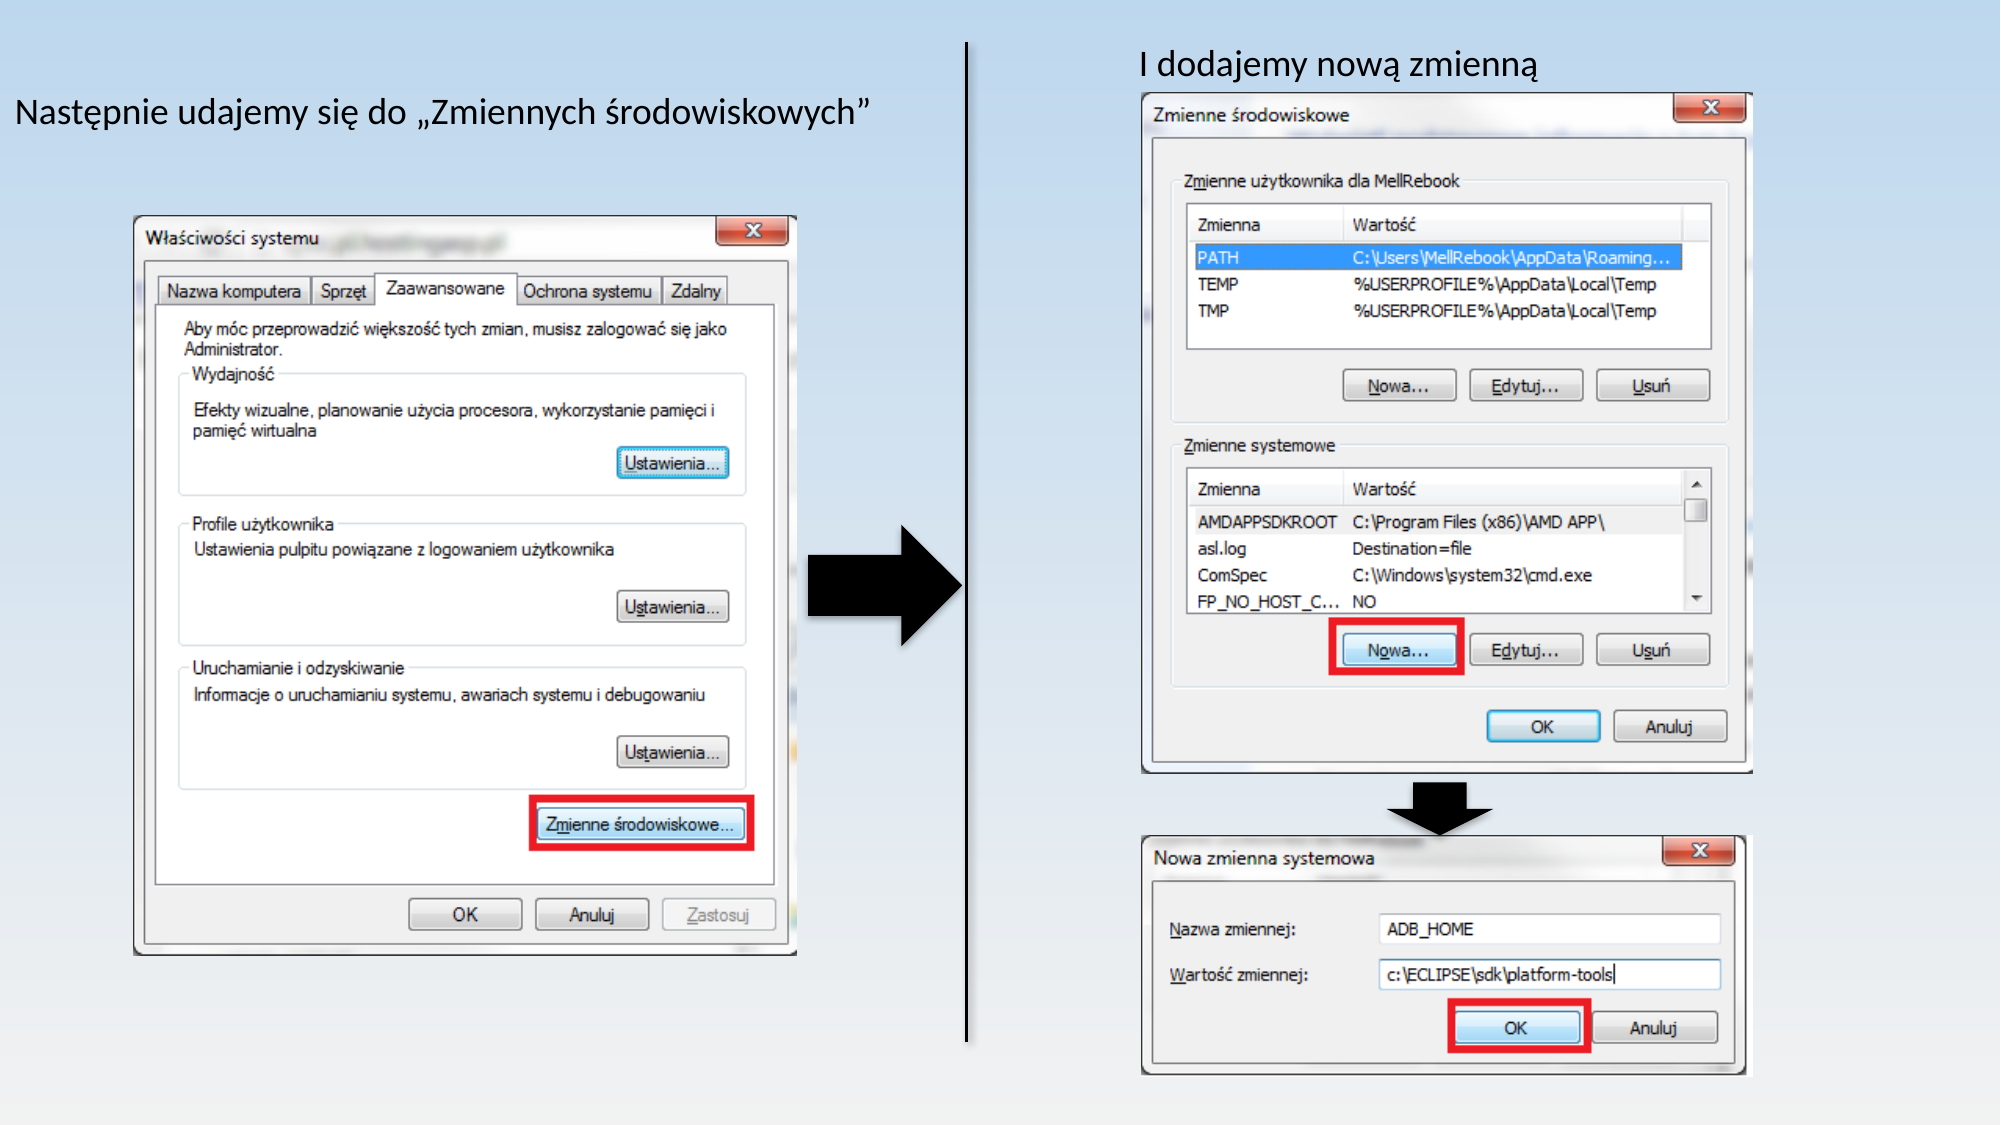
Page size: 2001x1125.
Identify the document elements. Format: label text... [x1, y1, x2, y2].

text_box [807, 522, 964, 649]
text_box Następnie udajemy się do „Zmiennych środowiskowych” [0, 79, 910, 140]
picture [1141, 92, 1753, 774]
picture [133, 215, 797, 956]
text_box I dodajemy nową zmienną [1124, 31, 1863, 92]
text_box [1385, 781, 1494, 835]
picture [1141, 835, 1753, 1077]
